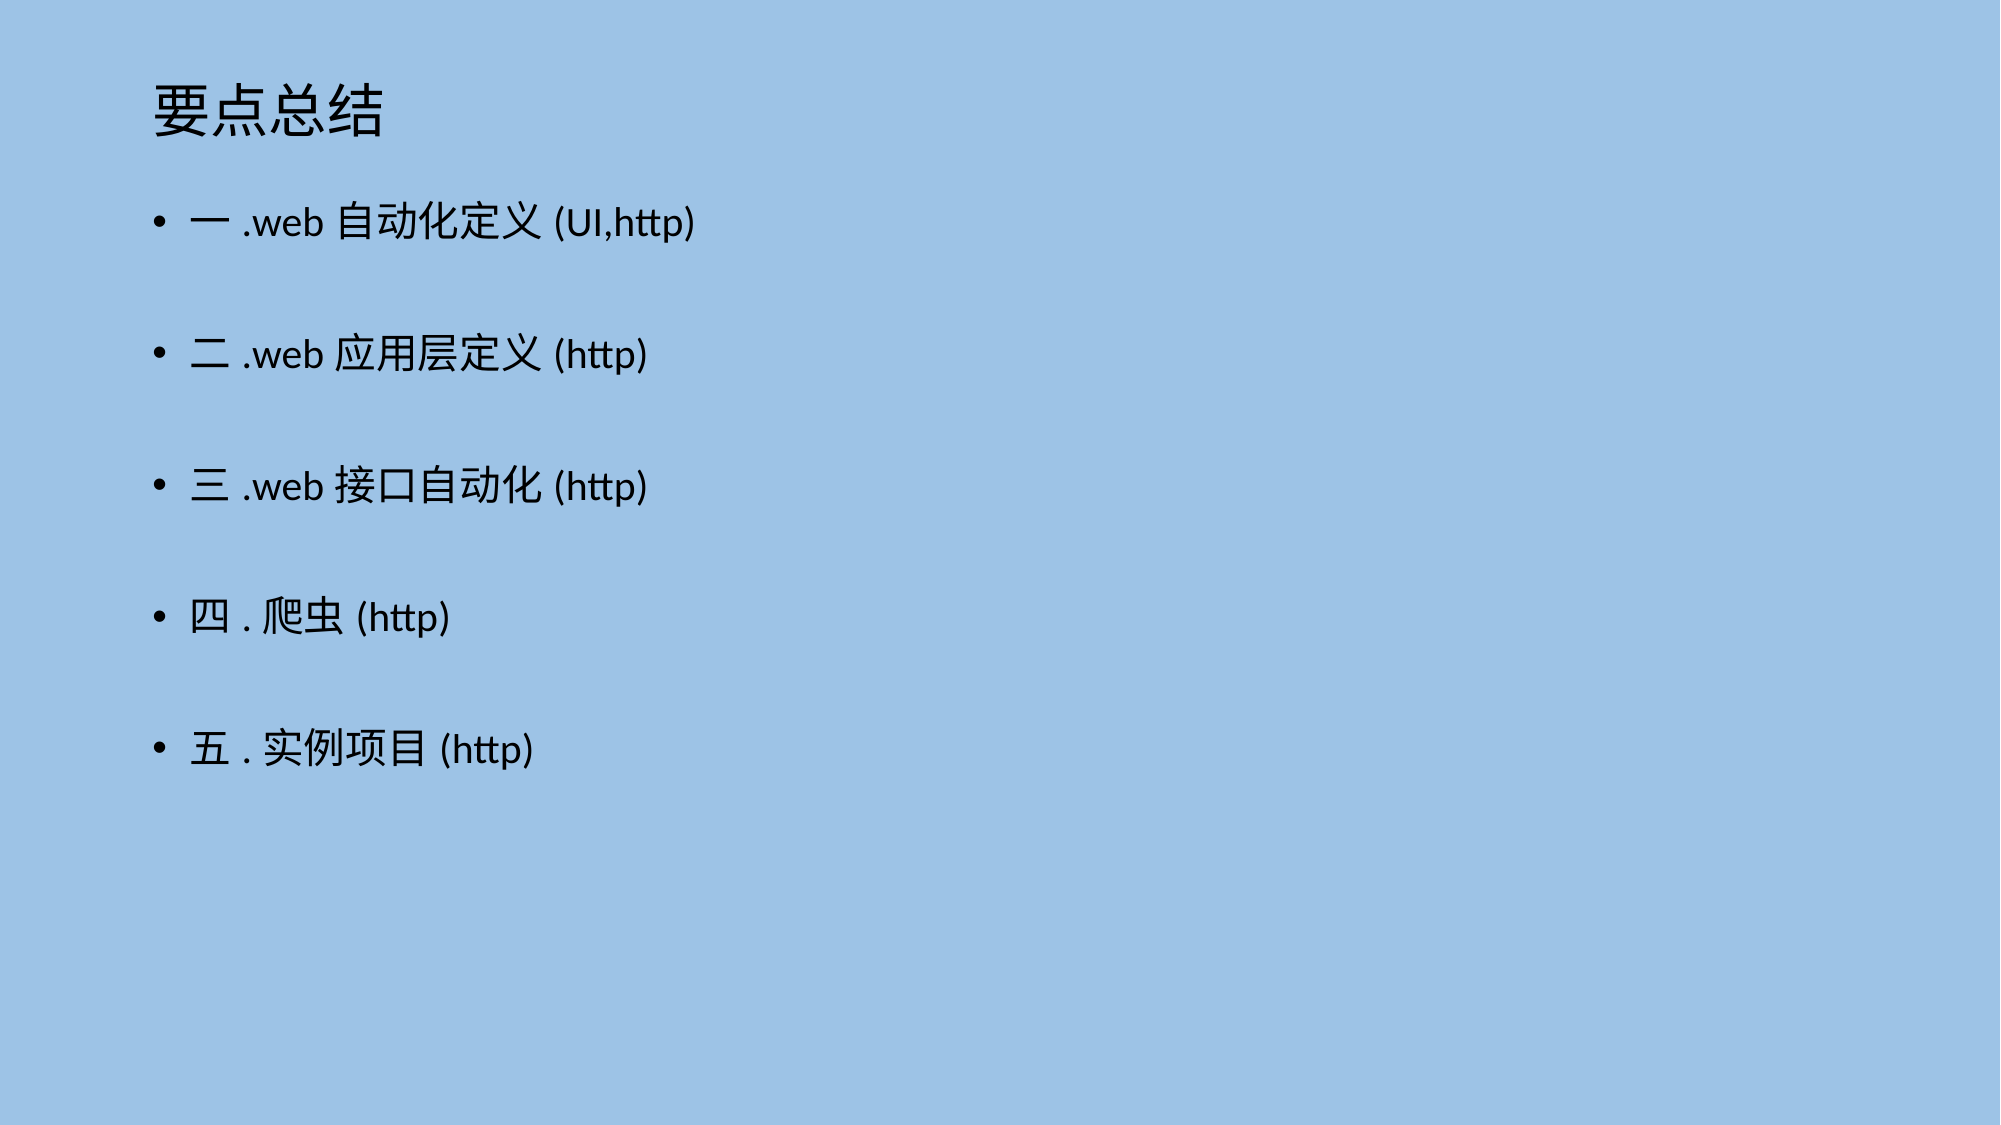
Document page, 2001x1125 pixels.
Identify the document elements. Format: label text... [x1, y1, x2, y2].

list 一.web自动化定义(UI,http) 二.web应用层定义(http) 三.web接口自动化(http) 四.爬虫(http) 五.实例项目(http) [137, 193, 1863, 1014]
title 要点总结 [137, 59, 1863, 167]
